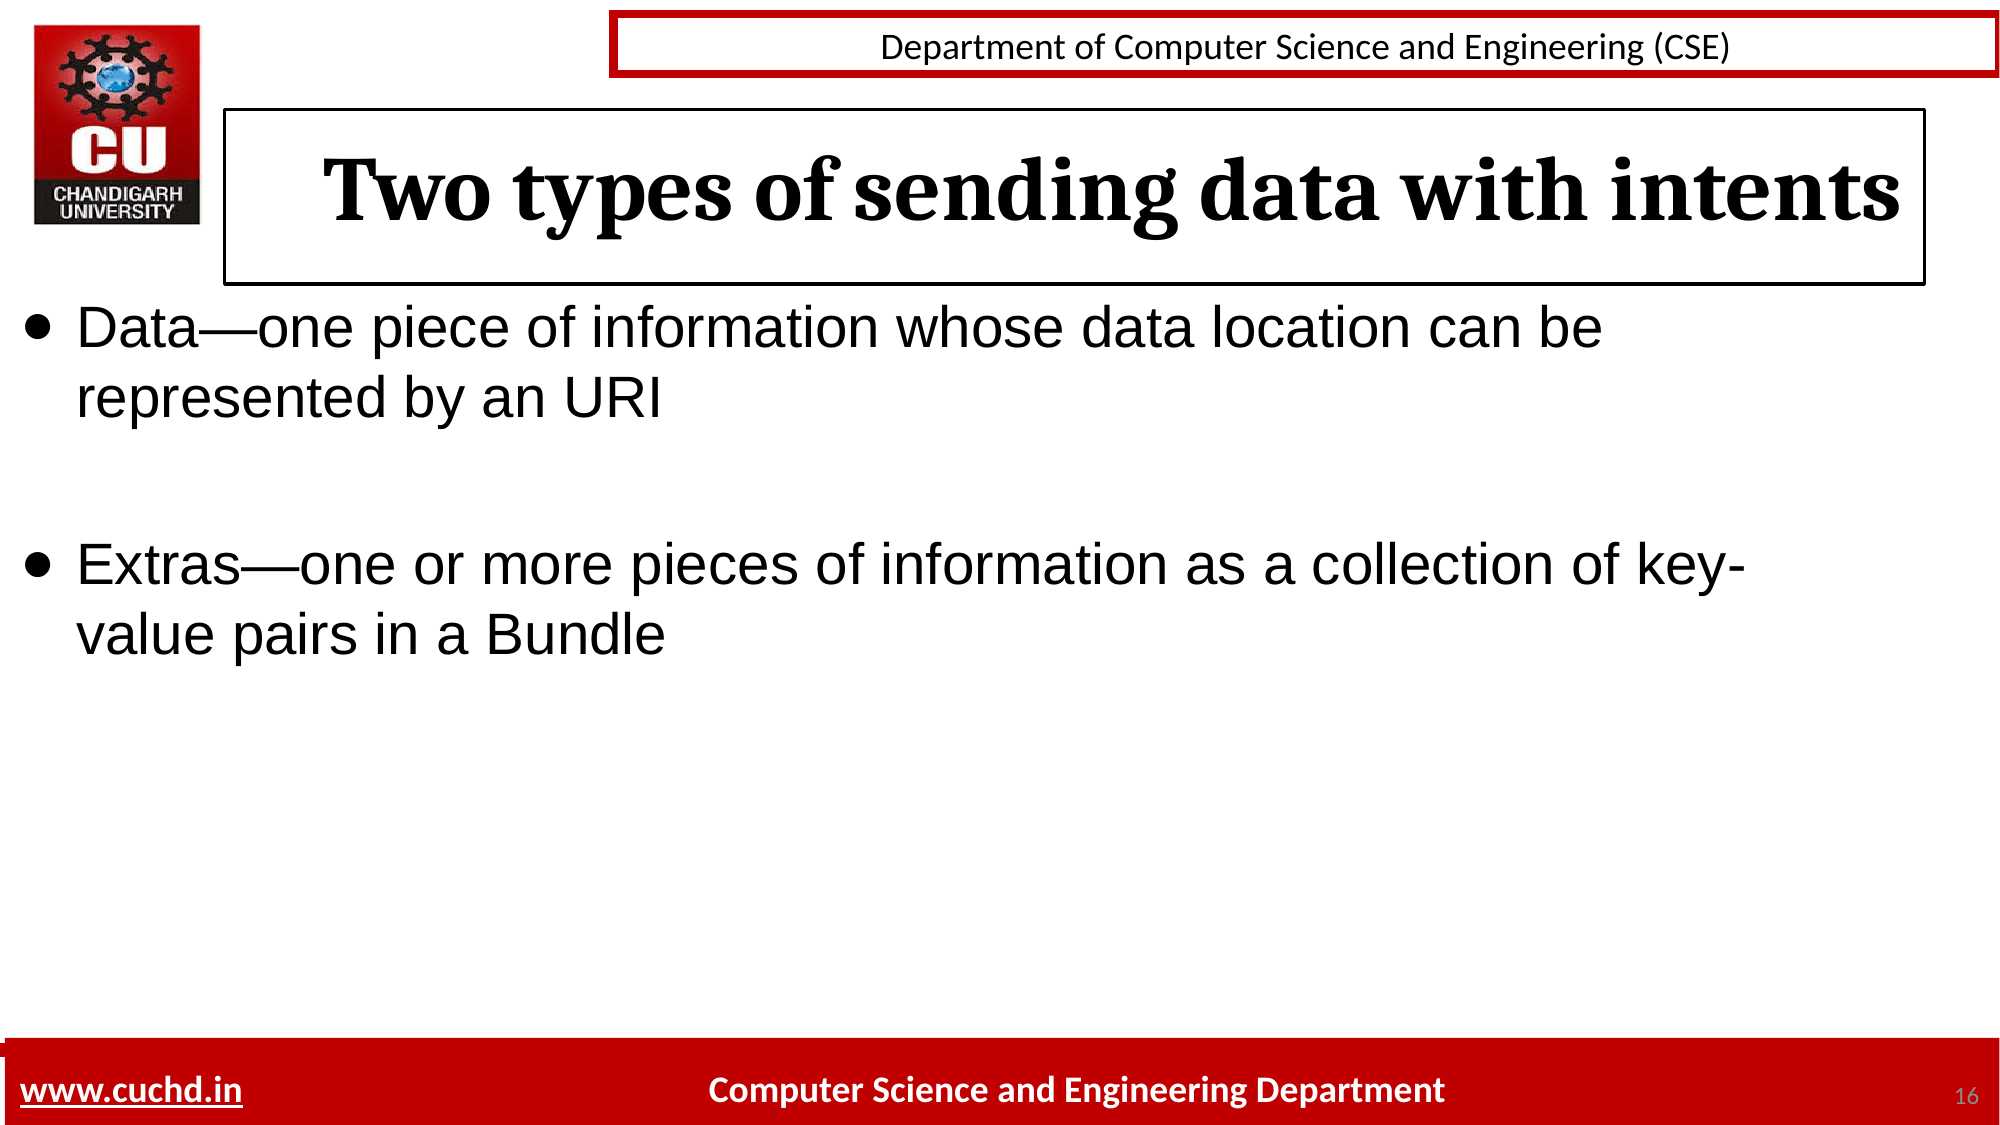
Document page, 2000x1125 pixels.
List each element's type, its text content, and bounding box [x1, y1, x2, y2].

title Two types of sending data with intents [223, 108, 1926, 286]
slide_number 16 [1532, 1065, 2000, 1125]
list Data—one piece of information whose data location can be represented by an URI Extras—one or more pieces of information as a collection of key-value pairs in a Bundle [0, 268, 1863, 1016]
picture [33, 24, 202, 225]
